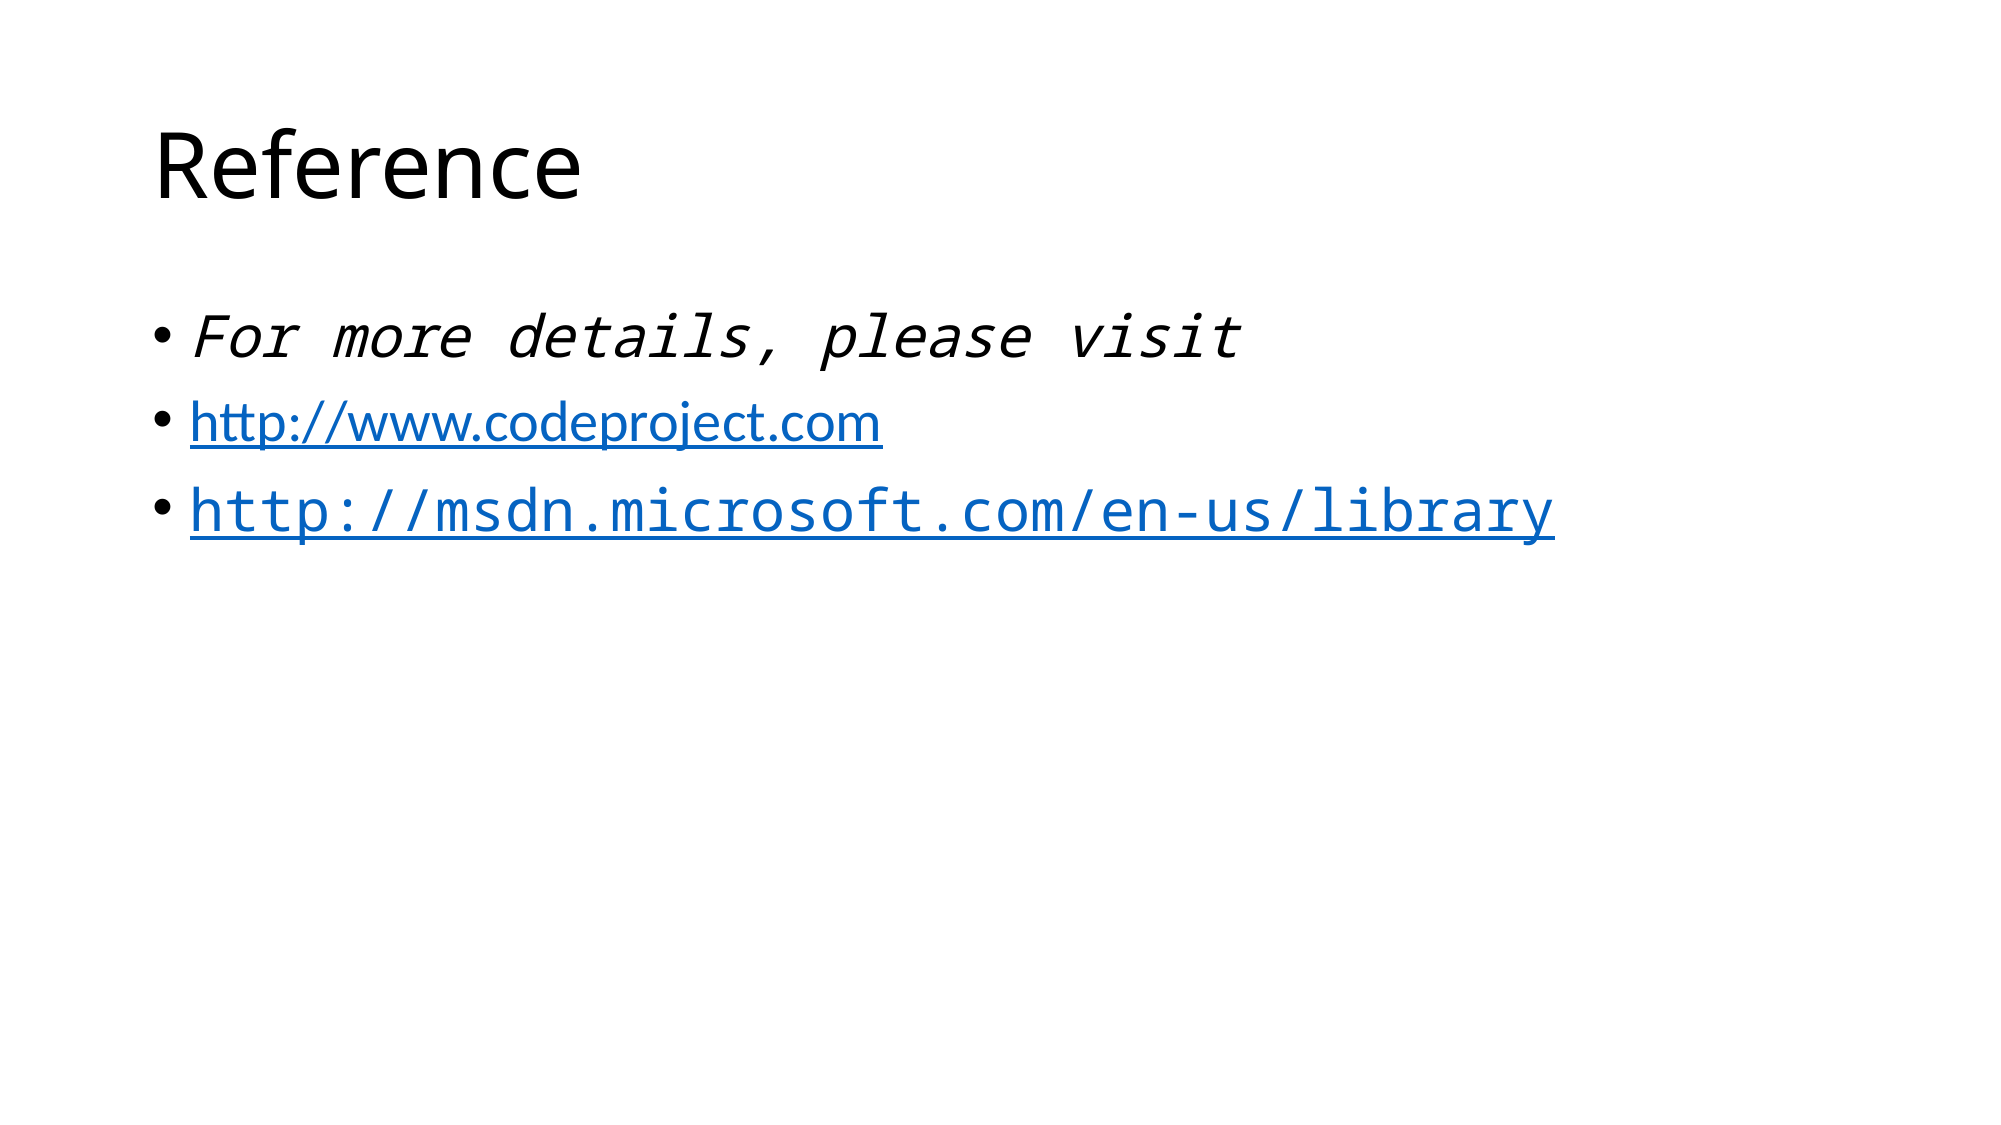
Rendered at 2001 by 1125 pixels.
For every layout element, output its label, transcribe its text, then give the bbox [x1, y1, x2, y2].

list For more details, please visit http://www.codeproject.com http://msdn.microsoft.com/en-us/library [137, 299, 1863, 1014]
title Reference [137, 59, 1863, 278]
